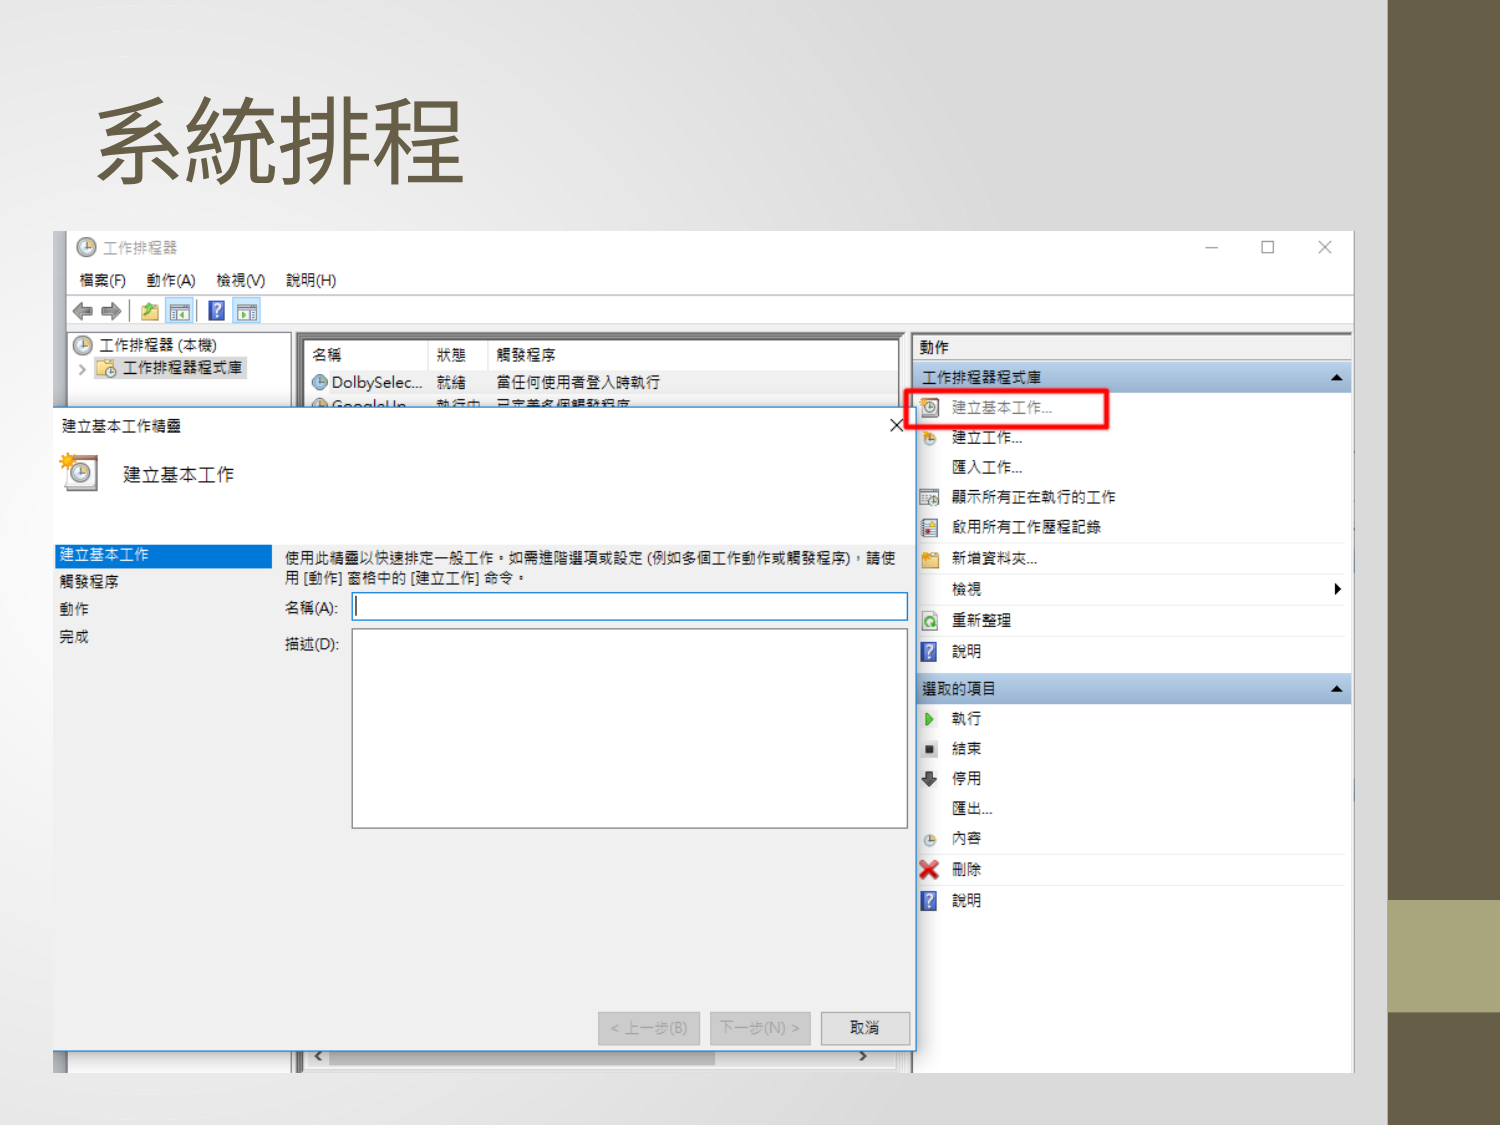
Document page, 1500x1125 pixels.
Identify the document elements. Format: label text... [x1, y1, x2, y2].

title 系統排程 [75, 45, 1325, 224]
picture [52, 231, 1356, 1074]
